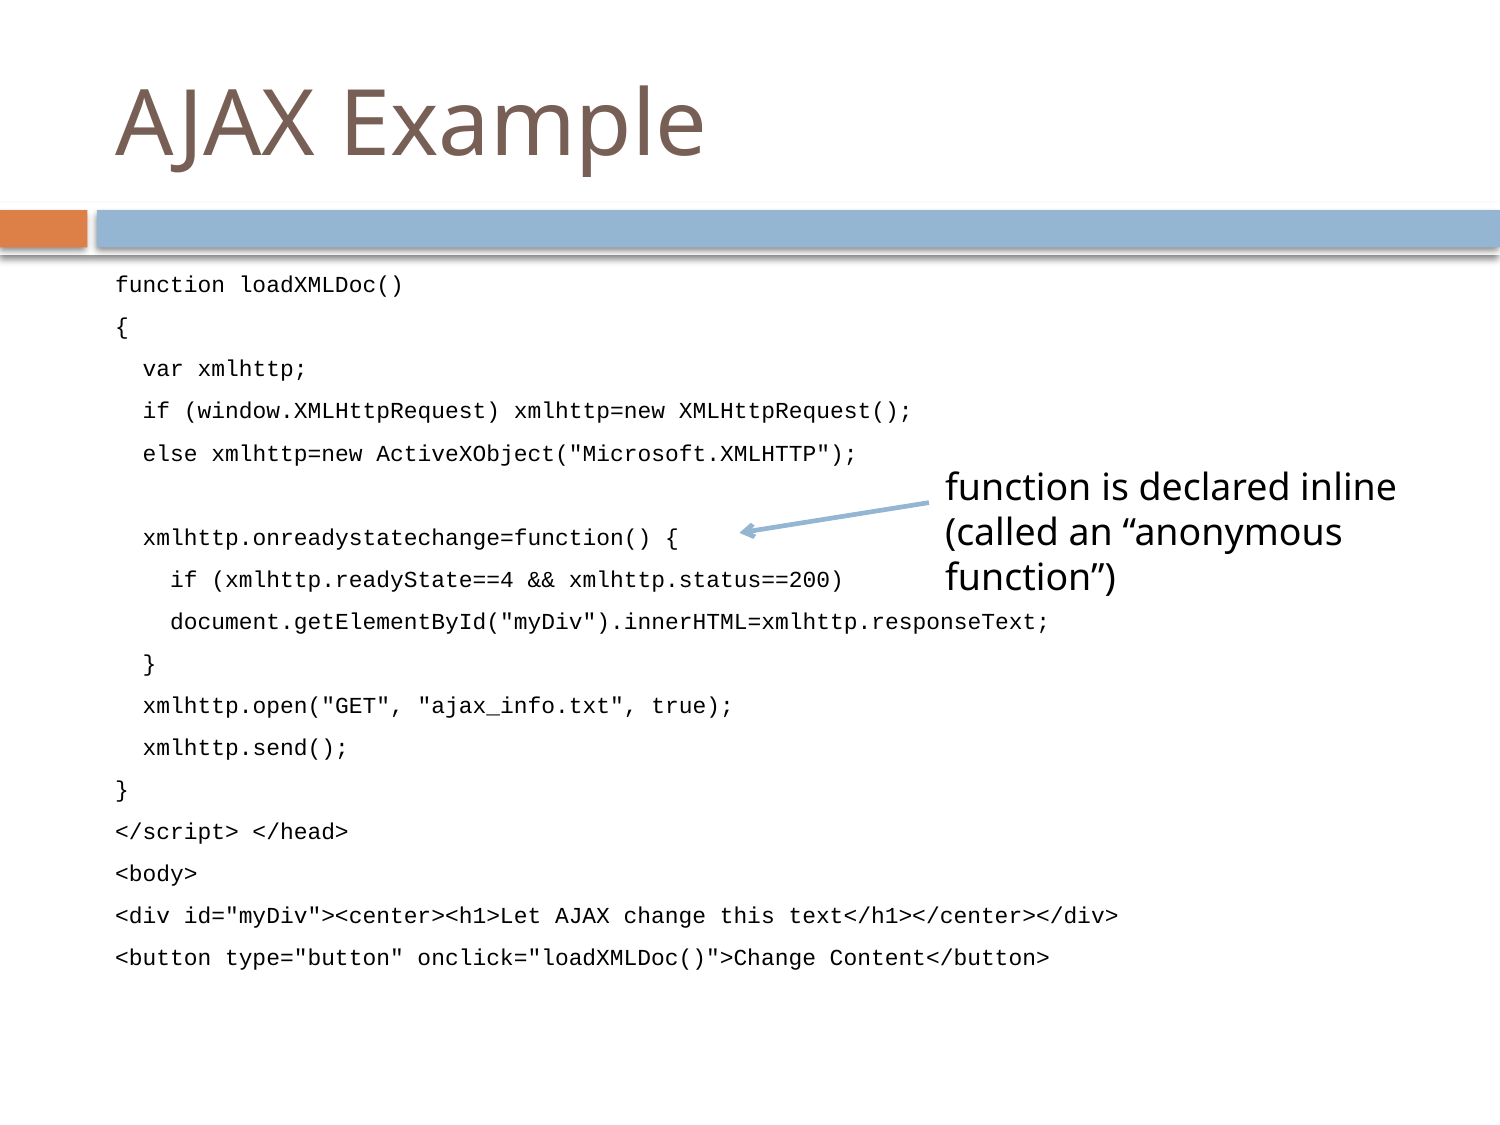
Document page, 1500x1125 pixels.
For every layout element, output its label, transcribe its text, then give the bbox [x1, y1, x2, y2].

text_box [739, 502, 930, 534]
title AJAX Example [100, 37, 1438, 200]
list function loadXMLDoc() { var xmlhttp; if (window.XMLHttpRequest) xmlhttp=new XMLHttpRequest(); else xmlhttp=new ActiveXObject("Microsoft.XMLHTTP"); xmlhttp.onreadystatechange=function() { if (xmlhttp.readyState==4 && xmlhttp.status==200) document.getElementById("myDiv").innerHTML=xmlhttp.responseText; } xmlhttp.open("GET", "ajax_info.txt", true); xmlhttp.send(); } </script> </head> <body> <div id="myDiv"><center><h1>Let AJAX change this text</h1></center></div> <button type="button" onclick="loadXMLDoc()">Change Content</button> [100, 262, 1438, 1000]
text_box function is declared inline (called an “anonymous function”) [930, 455, 1450, 605]
